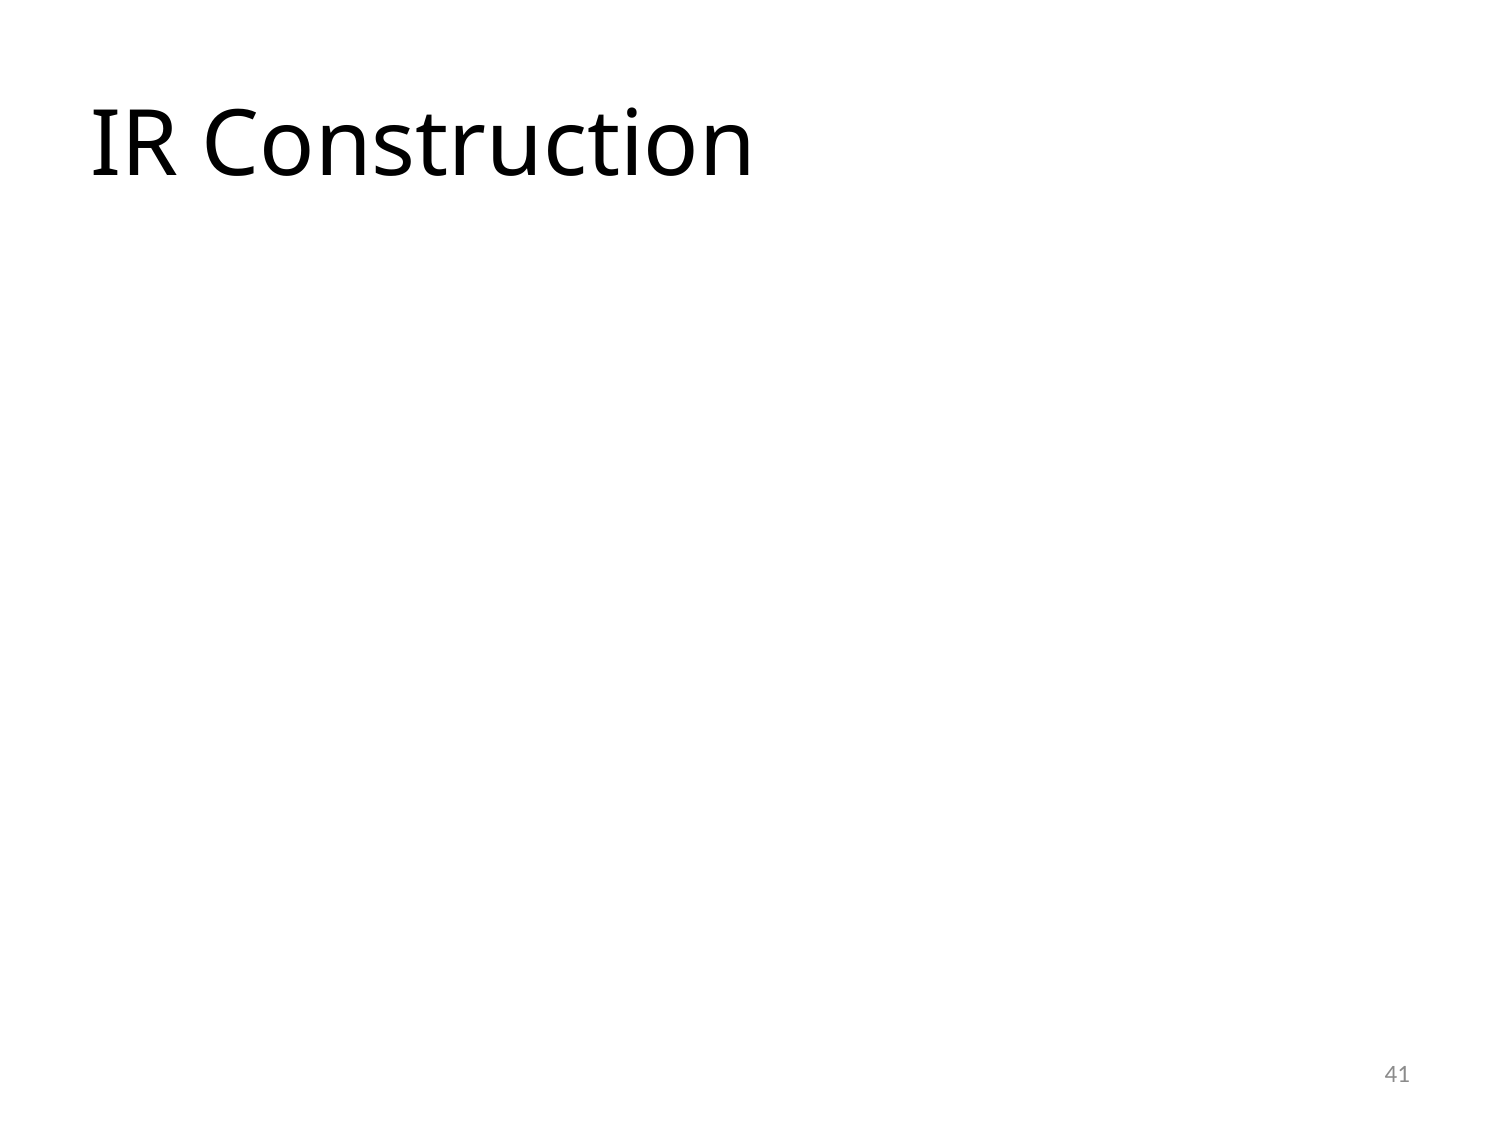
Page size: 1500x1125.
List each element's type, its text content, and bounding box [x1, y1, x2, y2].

slide_number 41 [1074, 1042, 1425, 1103]
title IR Construction [75, 45, 1425, 233]
